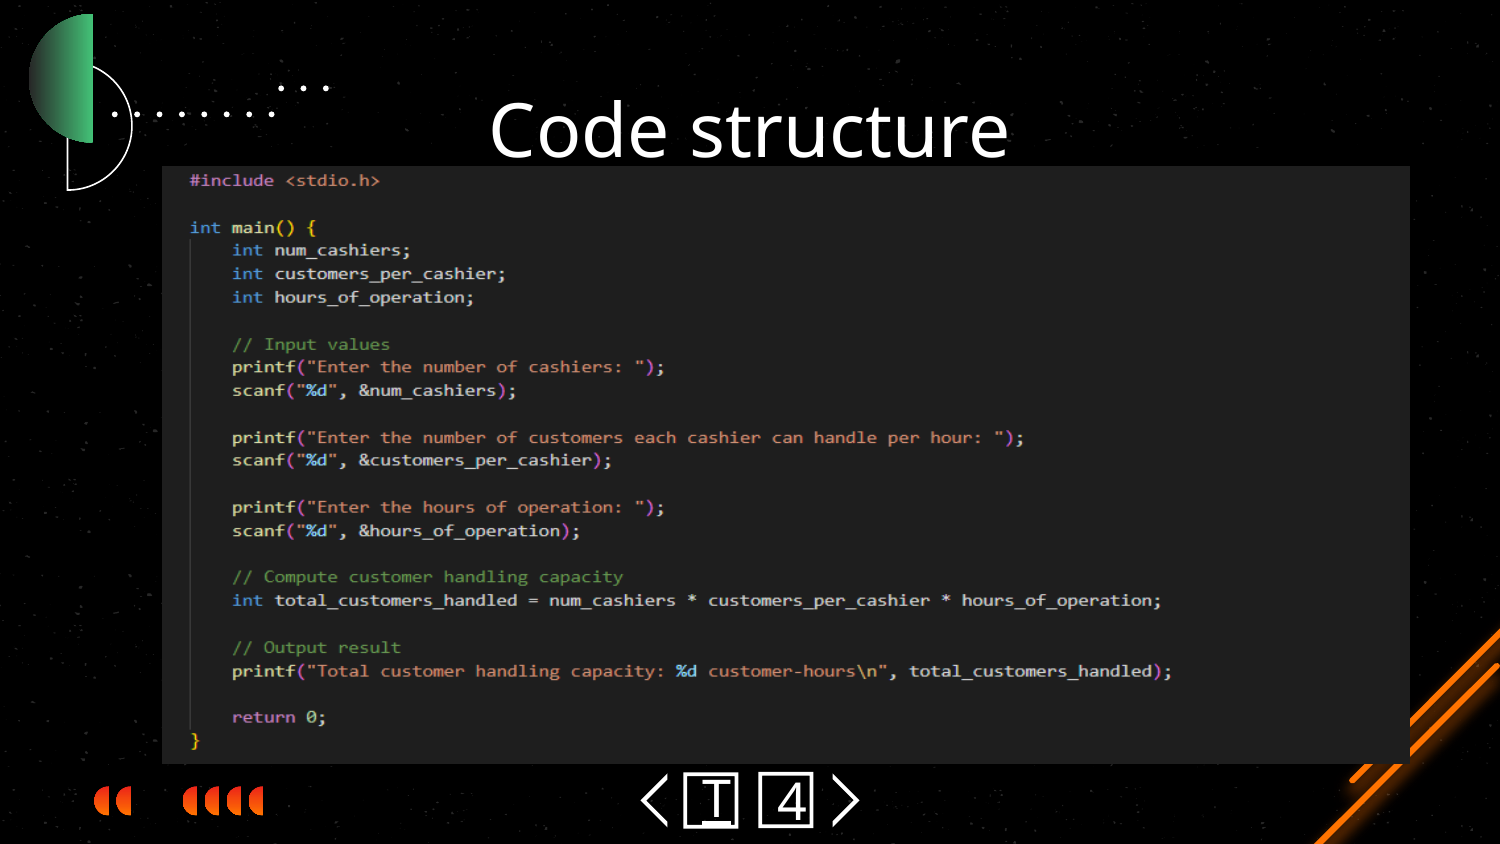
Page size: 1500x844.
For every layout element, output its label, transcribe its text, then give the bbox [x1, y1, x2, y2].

picture [161, 166, 1410, 764]
text_box T [683, 773, 739, 829]
text_box 4 [758, 773, 814, 829]
title Code structure [118, 88, 1382, 167]
text_box [832, 773, 860, 828]
text_box [640, 773, 668, 828]
